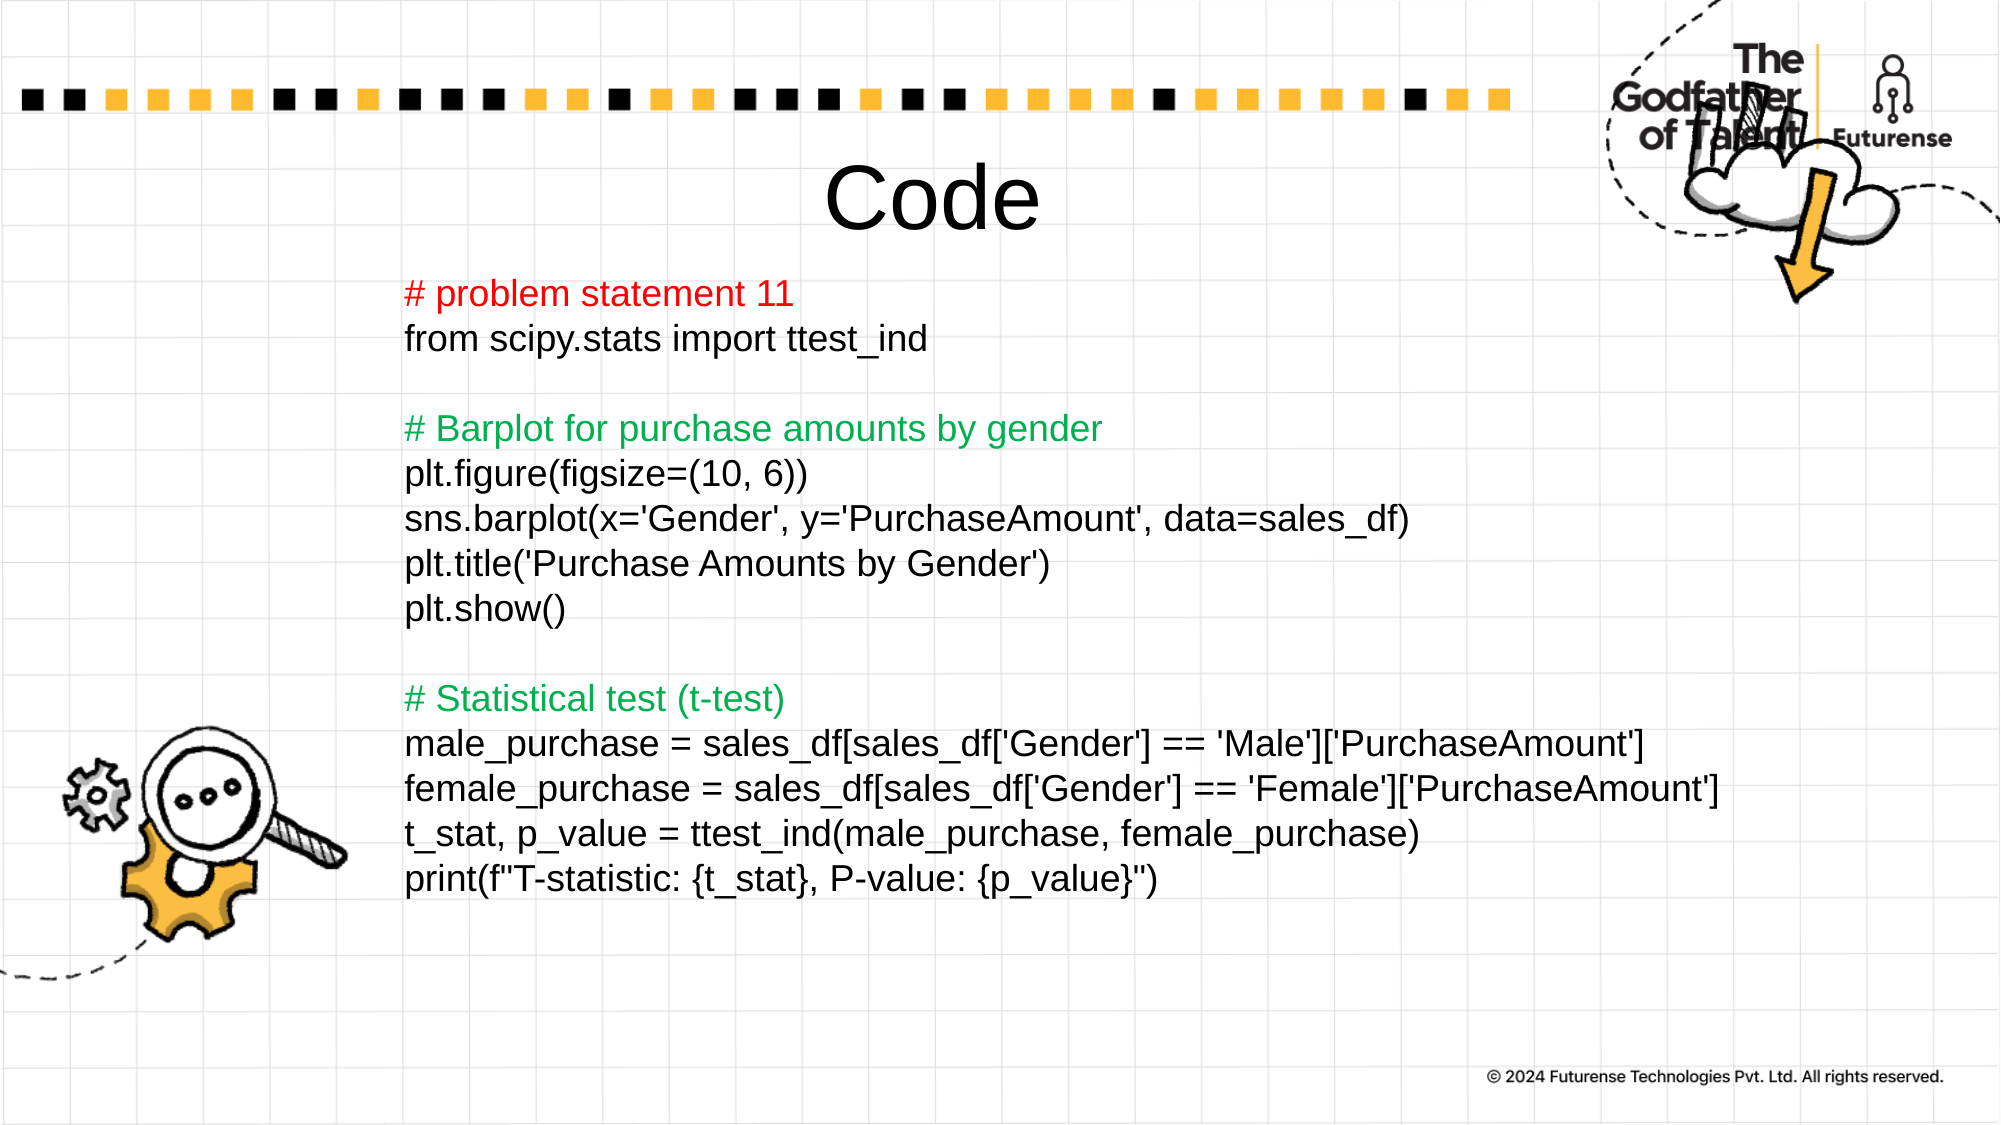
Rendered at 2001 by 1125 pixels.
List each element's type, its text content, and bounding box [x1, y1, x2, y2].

picture [0, 0, 2001, 1125]
title Code [808, 91, 2000, 309]
text_box # problem statement 11 from scipy.stats import ttest_ind # Barplot for purchase amounts by gender plt.figure(figsize=(10, 6)) sns.barplot(x='Gender', y='PurchaseAmount', data=sales_df) plt.title('Purchase Amounts by Gender') plt.show() # Statistical test (t-test) male_purchase = sales_df[sales_df['Gender'] == 'Male']['PurchaseAmount'] female_purchase = sales_df[sales_df['Gender'] == 'Female']['PurchaseAmount'] t_stat, p_value = ttest_ind(male_purchase, female_purchase) print(f"T-statistic: {t_stat}, P-value: {p_value}") [389, 261, 1944, 952]
